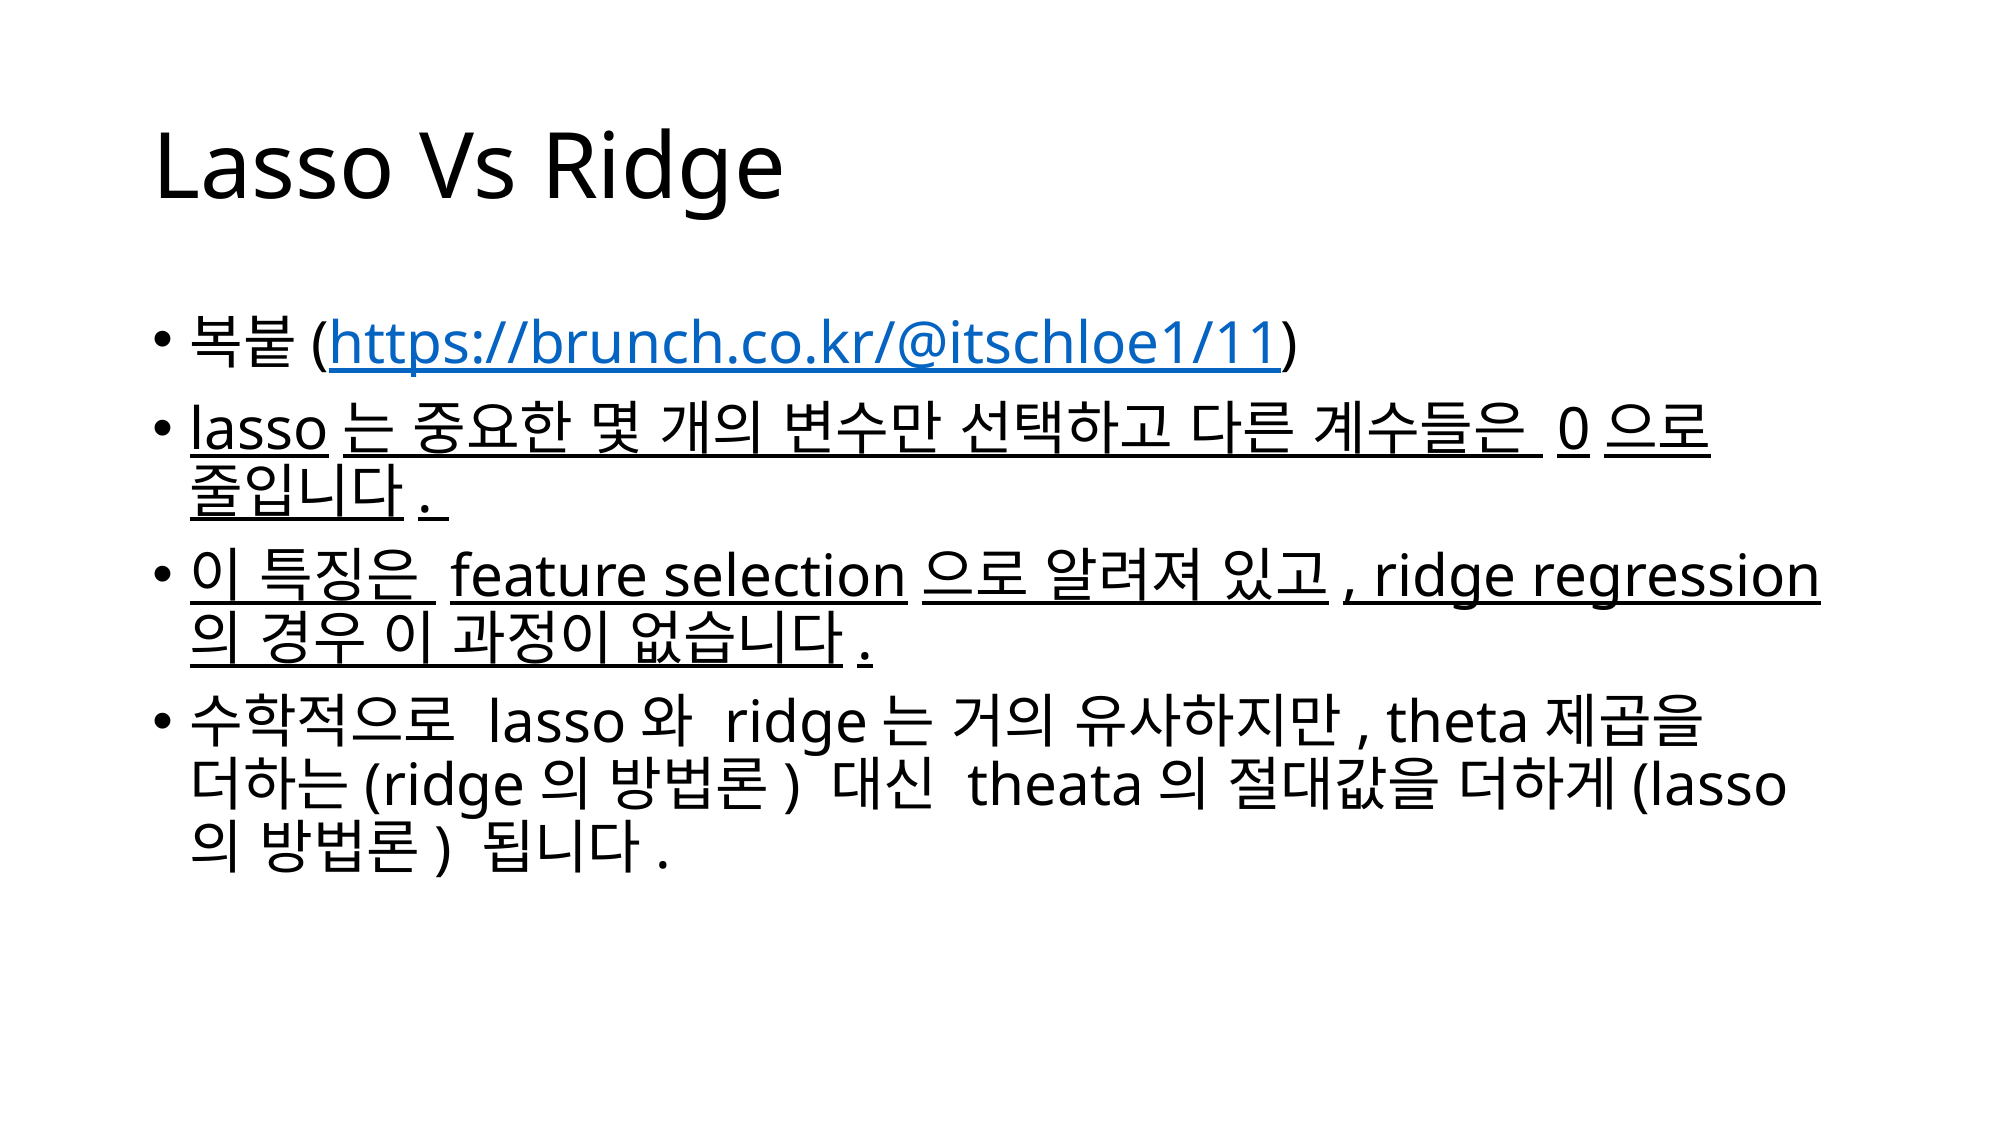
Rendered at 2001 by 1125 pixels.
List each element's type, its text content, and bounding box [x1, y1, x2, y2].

title Lasso Vs Ridge [137, 59, 1863, 278]
list 복붙(https://brunch.co.kr/@itschloe1/11) lasso는 중요한 몇 개의 변수만 선택하고 다른 계수들은 0으로 줄입니다. 이 특징은 feature selection으로 알려져 있고, ridge regression의 경우 이 과정이 없습니다. 수학적으로 lasso와 ridge는 거의 유사하지만, theta제곱을 더하는(ridge의 방법론) 대신 theata의 절대값을 더하게(lasso의 방법론) 됩니다. [137, 299, 1863, 1014]
